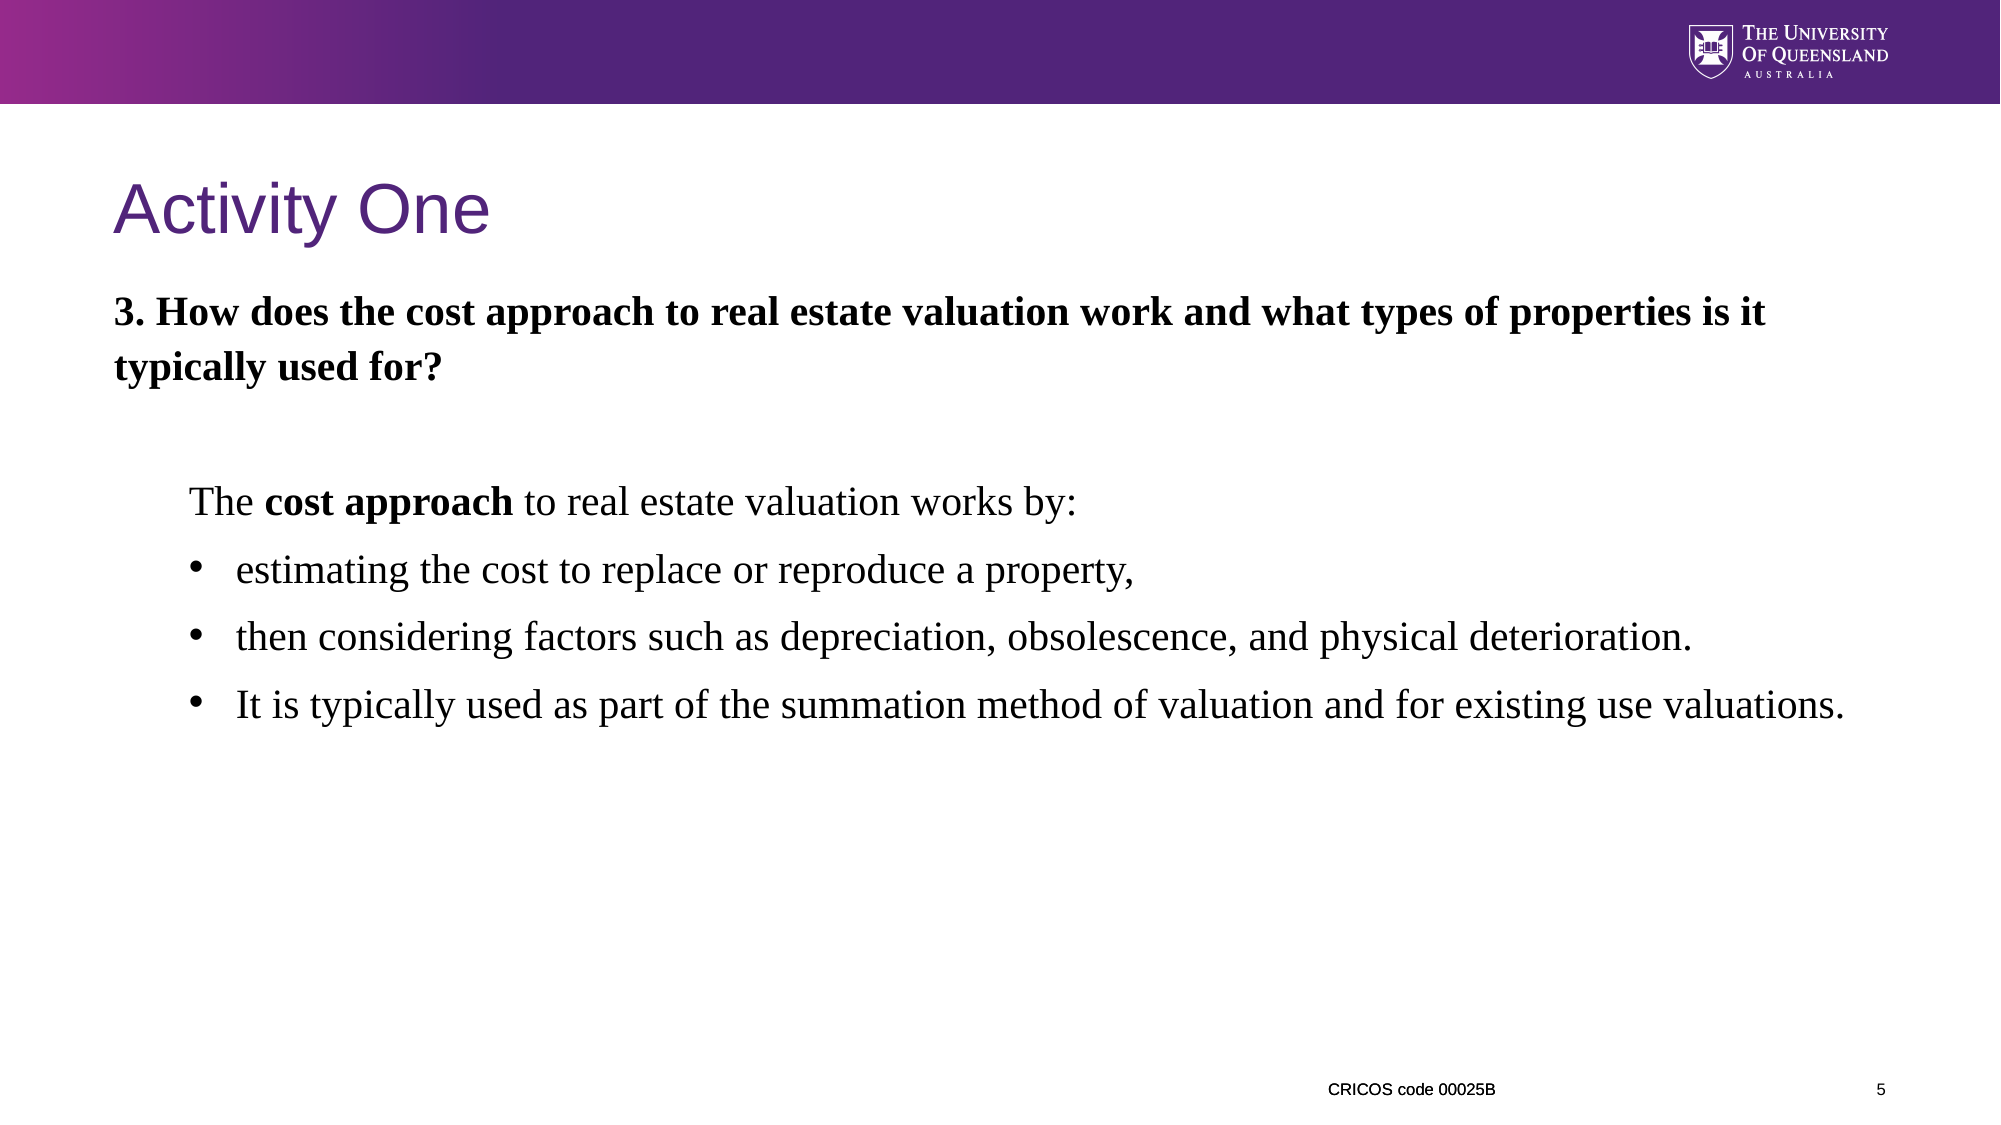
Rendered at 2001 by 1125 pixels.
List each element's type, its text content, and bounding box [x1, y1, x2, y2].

picture [1689, 25, 1888, 79]
slide_number 5 [1838, 1069, 1886, 1109]
list 3. How does the cost approach to real estate valuation work and what types of properties is it typically used for? The cost approach to real estate valuation works by: estimating the cost to replace or reproduce a property, then considering factors such as depreciation, obsolescence, and physical deterioration. It is typically used as part of the summation method of valuation and for existing use valuations. [114, 278, 1886, 1035]
title Activity One [114, 172, 1886, 250]
